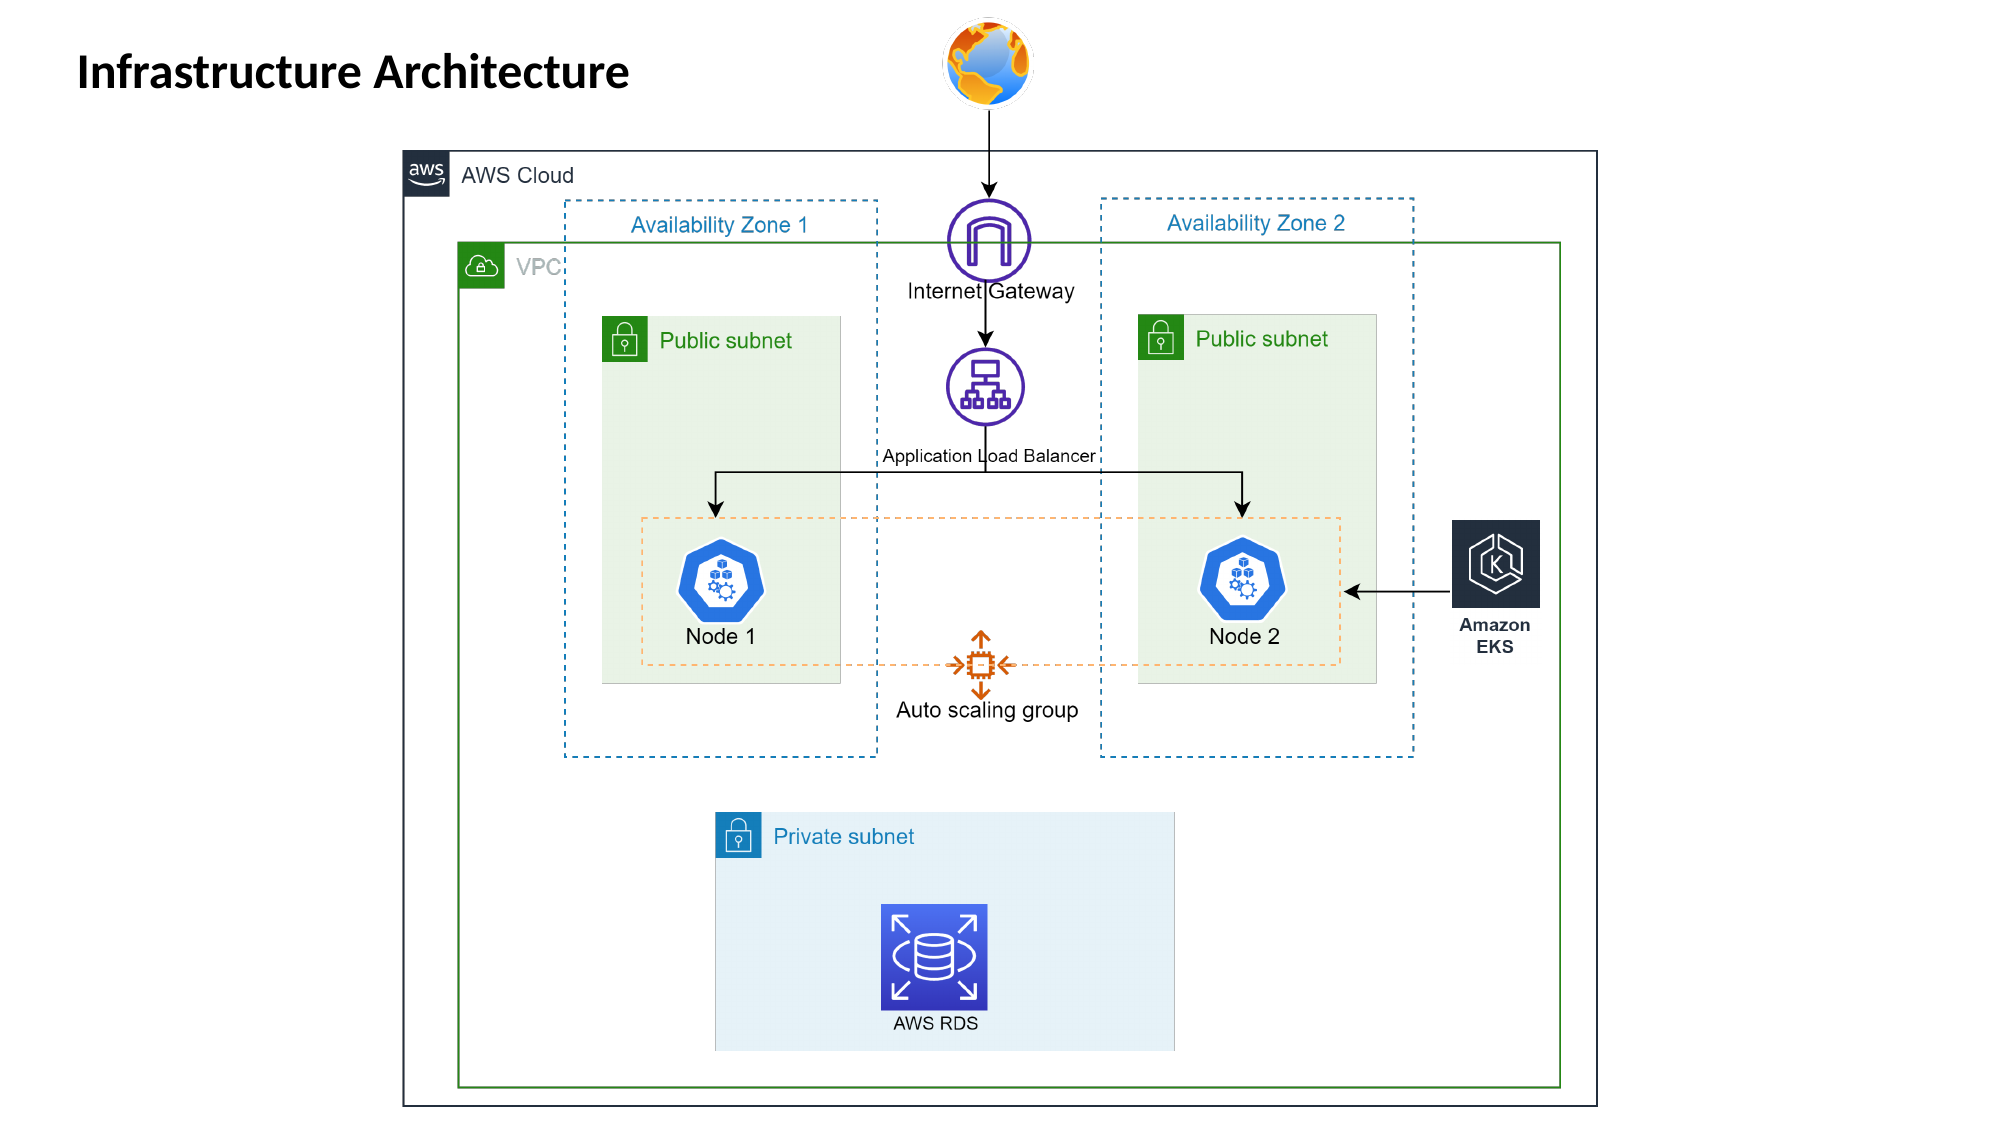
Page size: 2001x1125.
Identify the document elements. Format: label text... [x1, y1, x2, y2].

picture [384, 0, 1616, 1125]
text_box Infrastructure Architecture [61, 31, 384, 106]
